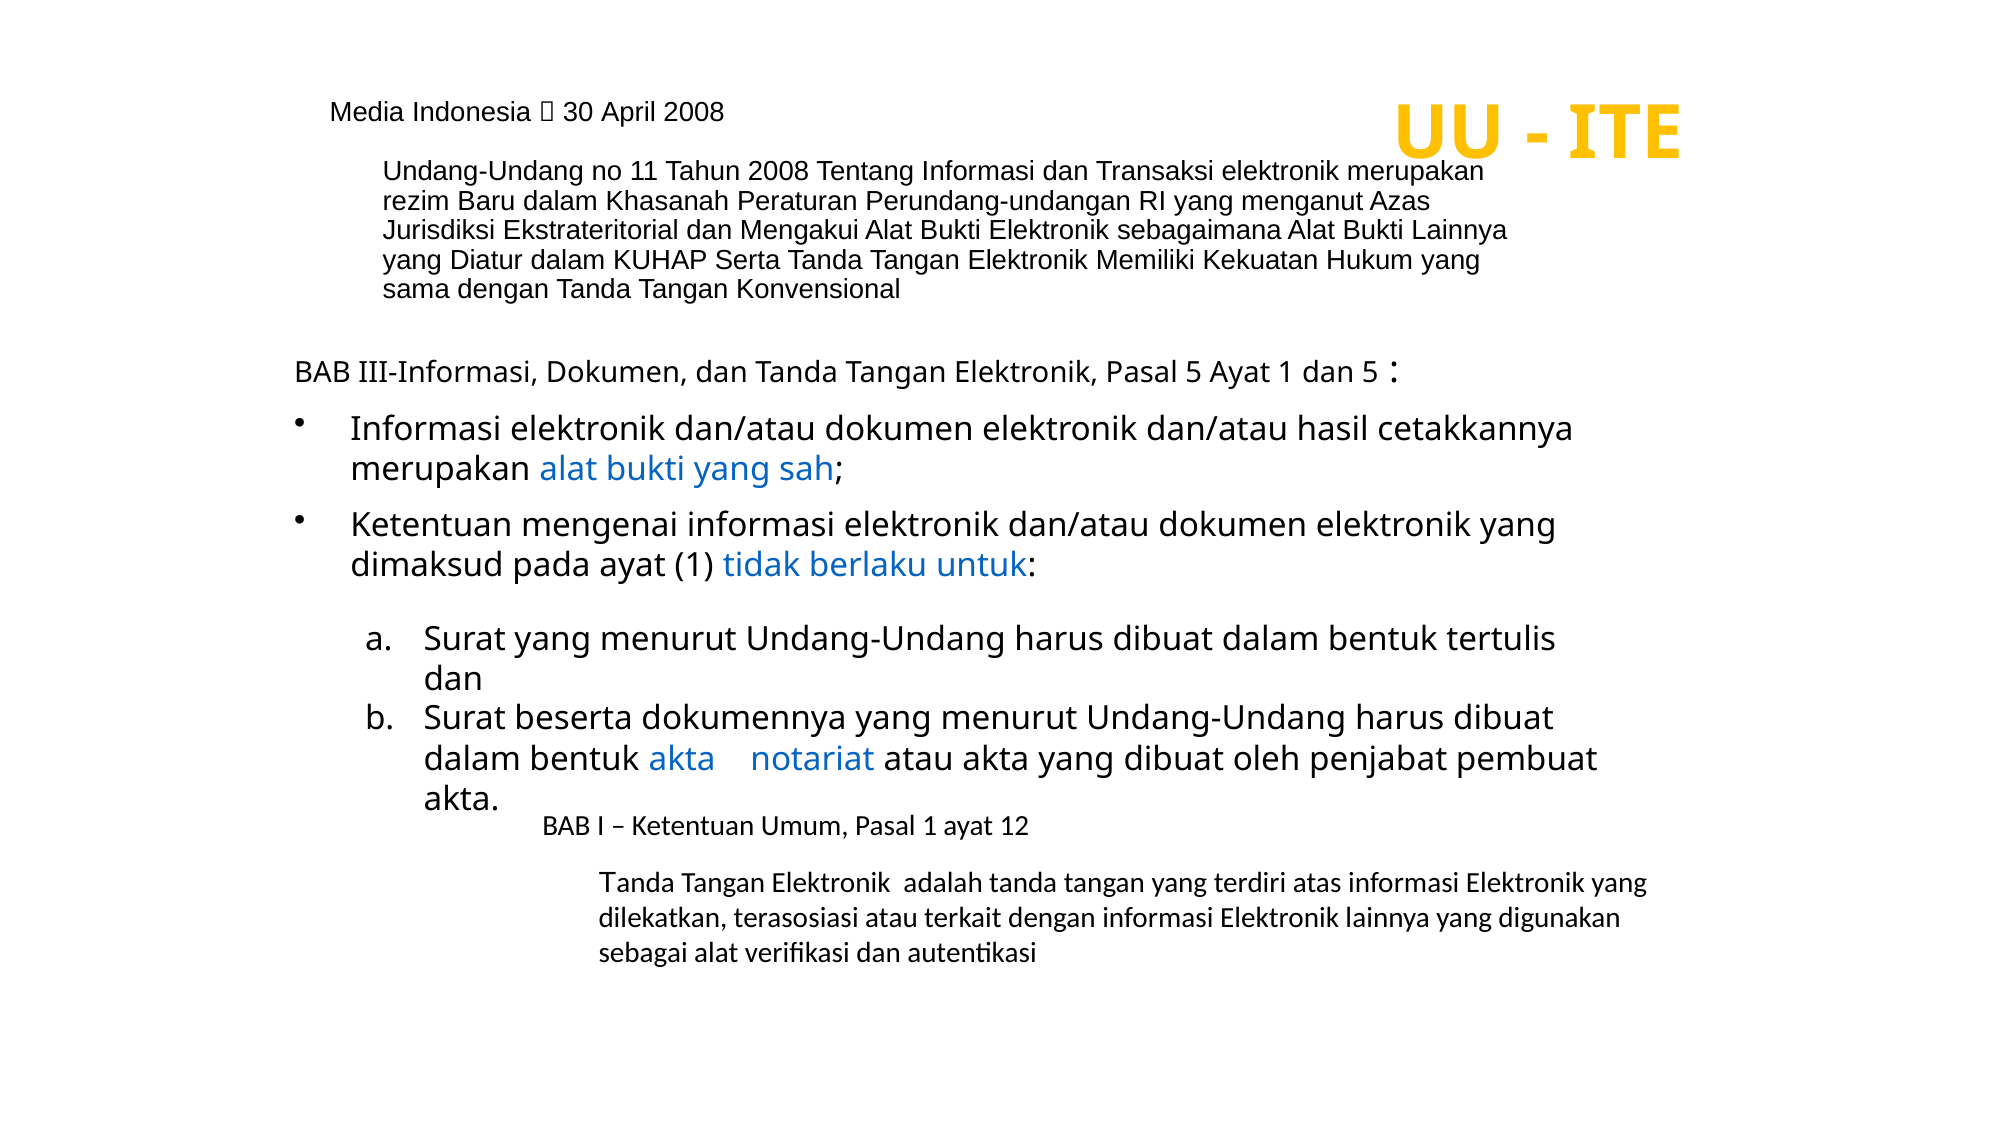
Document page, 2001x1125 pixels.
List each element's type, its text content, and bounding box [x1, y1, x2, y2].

title UU - ITE [466, 40, 1692, 229]
text_box BAB III-Informasi, Dokumen, dan Tanda Tangan Elektronik, Pasal 5 Ayat 1 dan 5 : Informasi elektronik dan/atau dokumen elektronik dan/atau hasil cetakkannya merupakan alat bukti yang sah; Ketentuan mengenai informasi elektronik dan/atau dokumen elektronik yang dimaksud pada ayat (1) tidak berlaku untuk: [279, 337, 1650, 591]
text_box Media Indonesia  30 April 2008 Undang-Undang no 11 Tahun 2008 Tentang Informasi dan Transaksi elektronik merupakan rezim Baru dalam Khasanah Peraturan Perundang-undangan RI yang menganut Azas Jurisdiksi Ekstrateritorial dan Mengakui Alat Bukti Elektronik sebagaimana Alat Bukti Lainnya yang Diatur dalam KUHAP Serta Tanda Tangan Elektronik Memiliki Kekuatan Hukum yang sama dengan Tanda Tangan Konvensional [314, 90, 1544, 315]
text_box Surat yang menurut Undang-Undang harus dibuat dalam bentuk tertulis dan Surat beserta dokumennya yang menurut Undang-Undang harus dibuat dalam bentuk akta notariat atau akta yang dibuat oleh penjabat pembuat akta. [350, 609, 1626, 881]
text_box BAB I – Ketentuan Umum, Pasal 1 ayat 12 Tanda Tangan Elektronik adalah tanda tangan yang terdiri atas informasi Elektronik yang dilekatkan, terasosiasi atau terkait dengan informasi Elektronik lainnya yang digunakan sebagai alat verifikasi dan autentikasi [527, 798, 1681, 1002]
